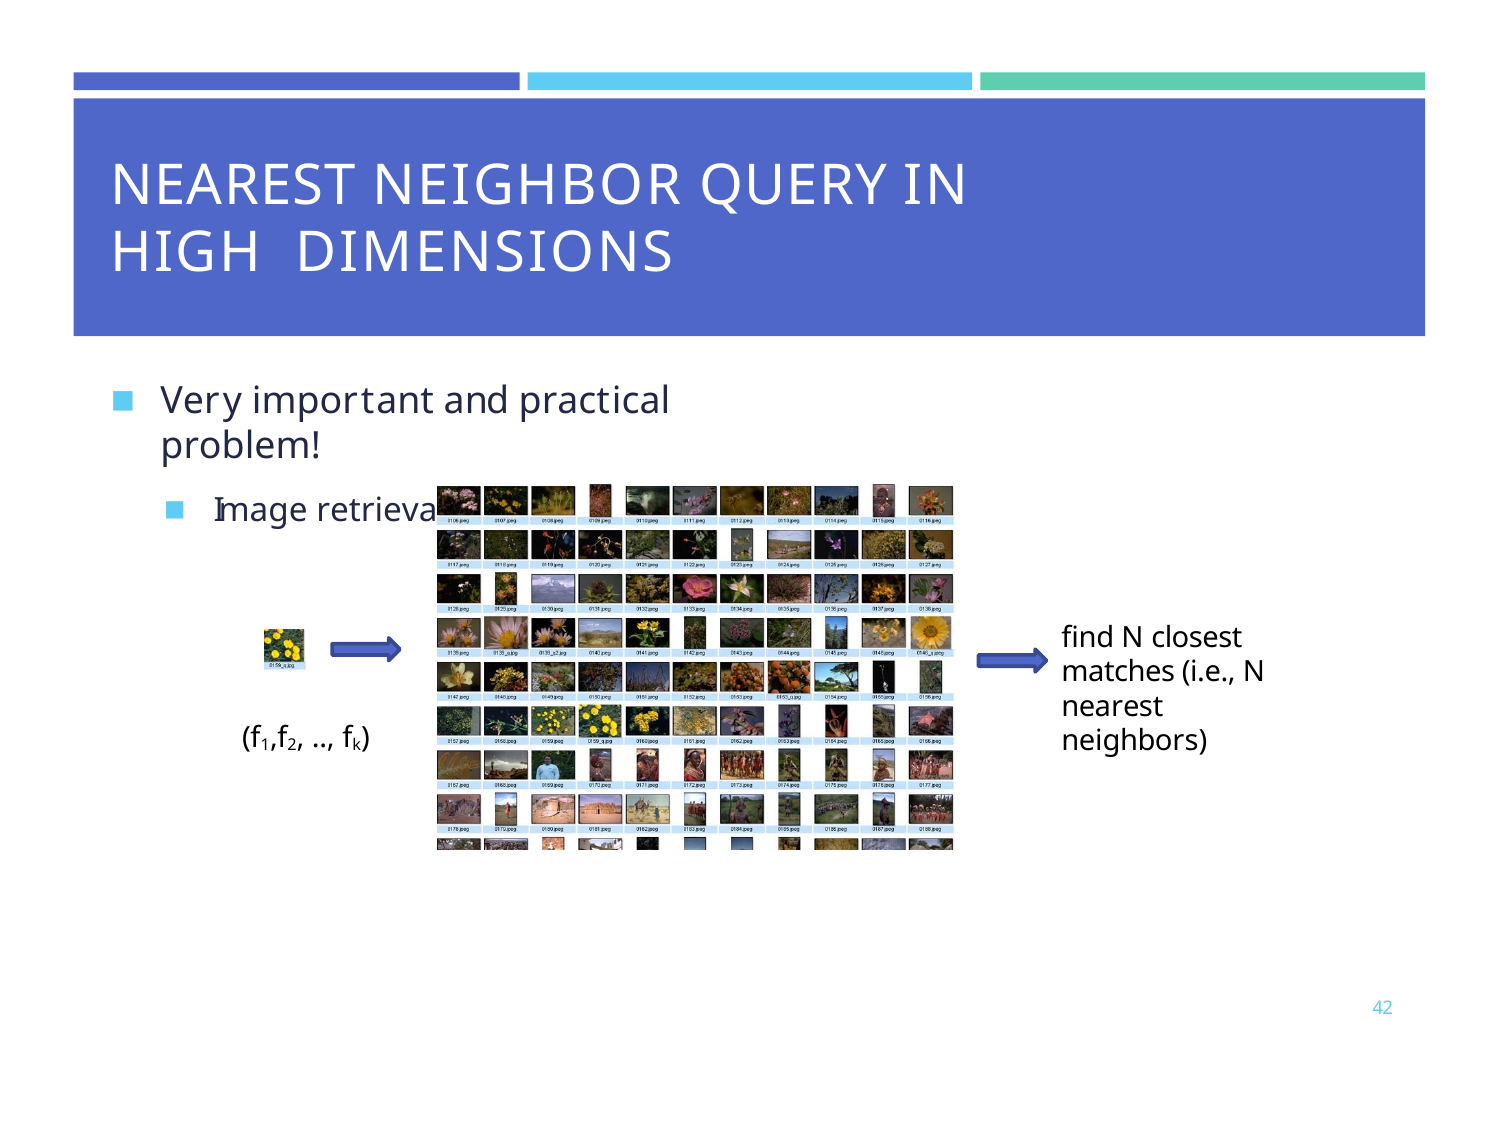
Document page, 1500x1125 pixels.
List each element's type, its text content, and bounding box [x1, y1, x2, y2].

title NEAREST NEIGHBOR QUERY IN HIGH DIMENSIONS [73, 98, 1426, 337]
picture [264, 626, 306, 673]
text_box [976, 647, 1049, 674]
text_box find N closest matches (i.e., N nearest neighbors) [1059, 617, 1299, 758]
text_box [330, 635, 403, 663]
text_box Very important and practical problem! Image retrieval [108, 350, 744, 529]
text_box (f1,f2, .., fk) [235, 715, 376, 754]
picture [437, 483, 955, 851]
slide_number 42 [1365, 995, 1398, 1125]
